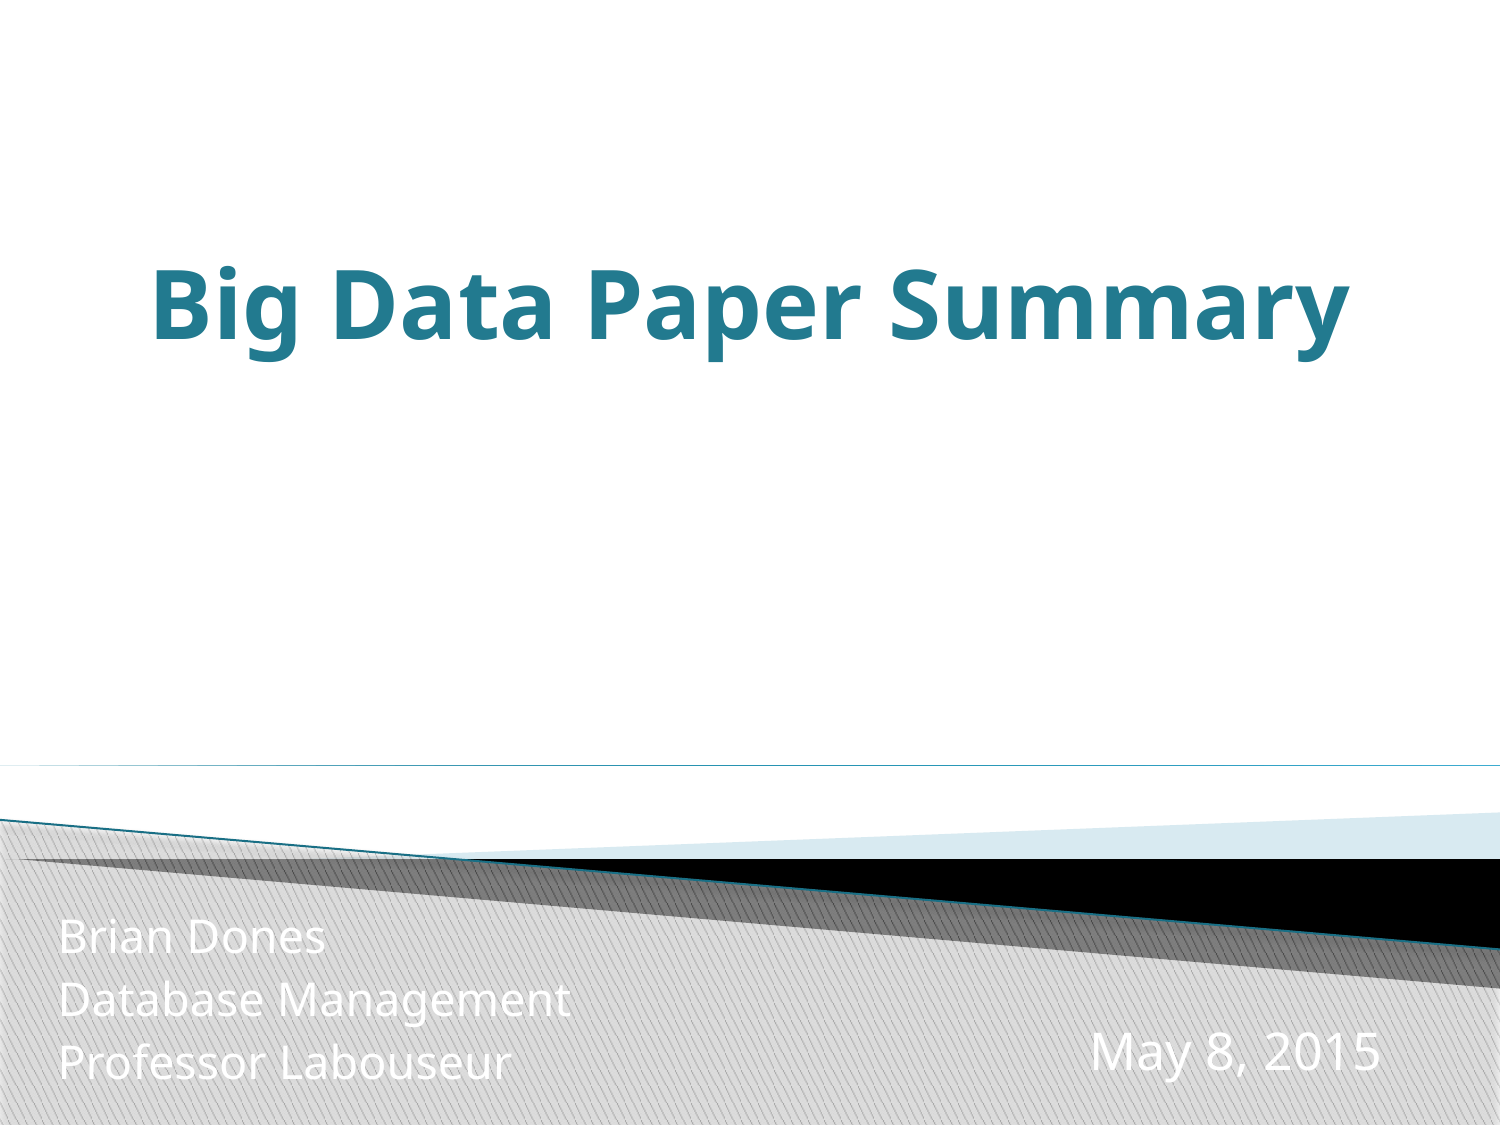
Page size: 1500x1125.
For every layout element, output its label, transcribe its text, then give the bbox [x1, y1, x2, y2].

text_box May 8, 2015 [1074, 1010, 1398, 1088]
picture [5, 859, 904, 900]
picture [1325, 936, 1500, 989]
title Big Data Paper Summary [112, 125, 1388, 367]
subtitle Brian Dones Database Management Professor Labouseur [50, 900, 1325, 1097]
